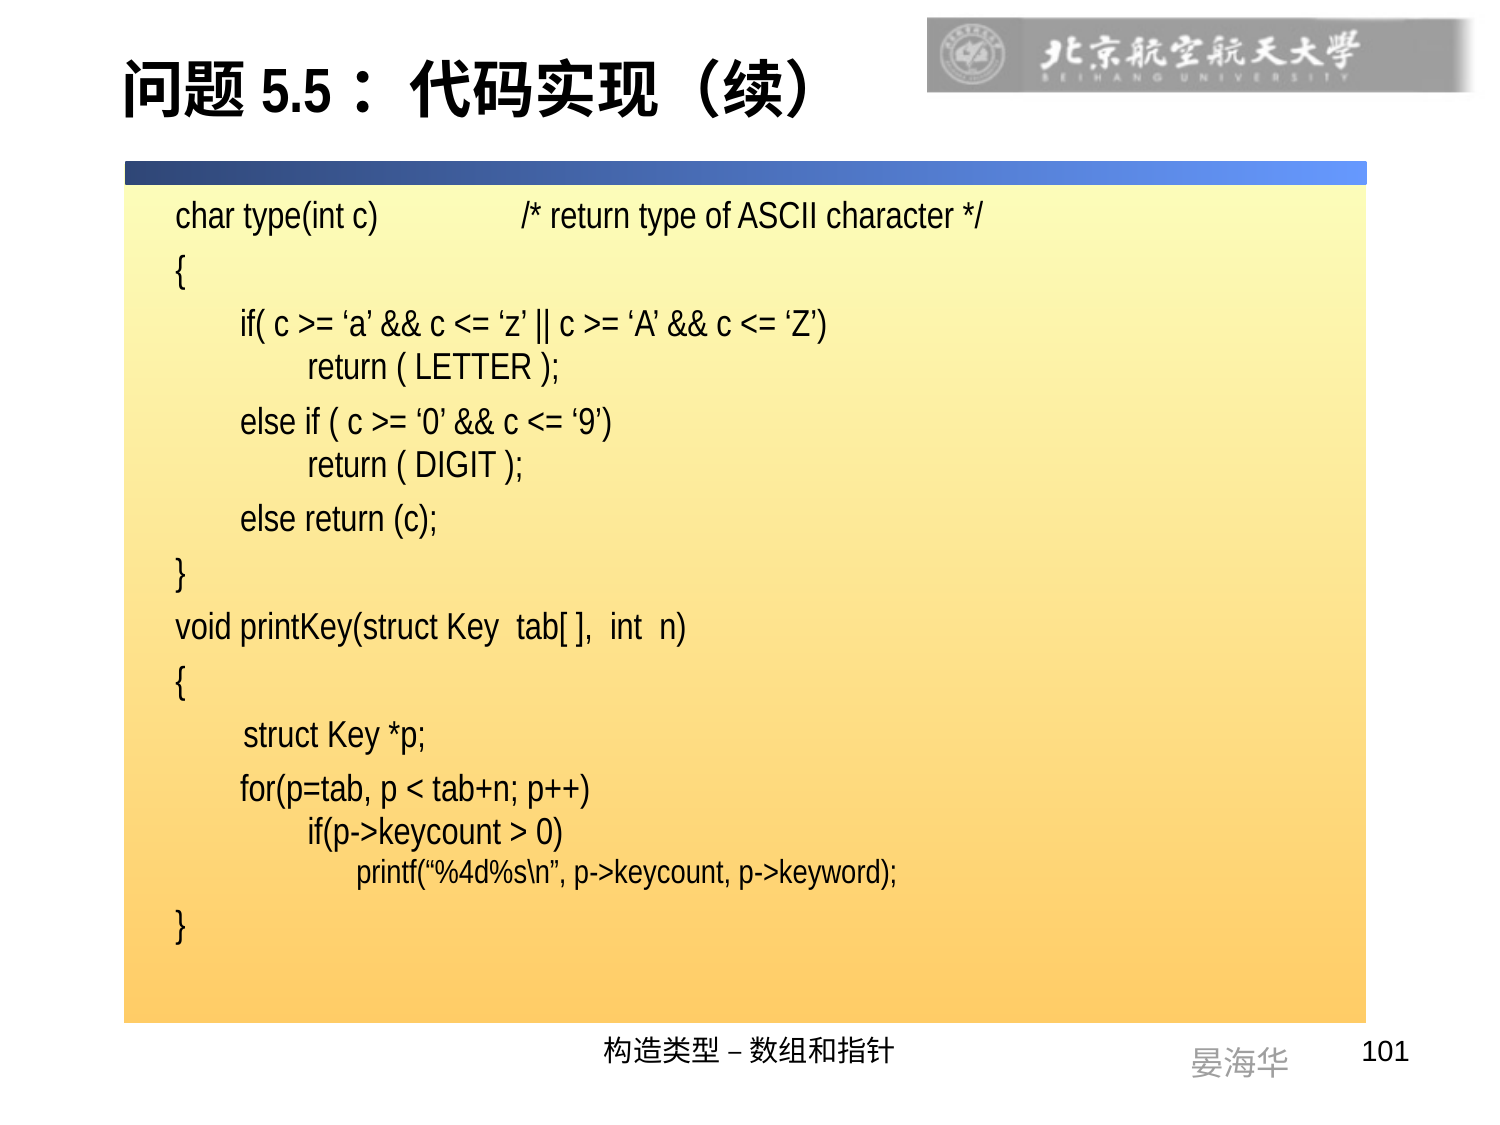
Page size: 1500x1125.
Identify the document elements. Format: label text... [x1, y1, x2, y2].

footer 构造类型 – 数组和指针 [512, 1024, 988, 1103]
list char type(int c) /* return type of ASCII character */ { if( c >= ‘a’ && c <= ‘z’ || c >= ‘A’ && c <= ‘Z’) return ( LETTER ); else if ( c >= ‘0’ && c <= ‘9’) return ( DIGIT ); else return (c); } void printKey(struct Key tab[ ], int n) { struct Key *p; for(p=tab, p < tab+n; p++) if(p->keycount > 0) printf(“%4d%s\n”, p->keycount, p->keyword); } [160, 196, 1327, 1012]
slide_number 101 [1074, 1024, 1426, 1103]
picture [927, 0, 1500, 102]
title 问题5.5：代码实现（续） [105, 25, 1450, 164]
